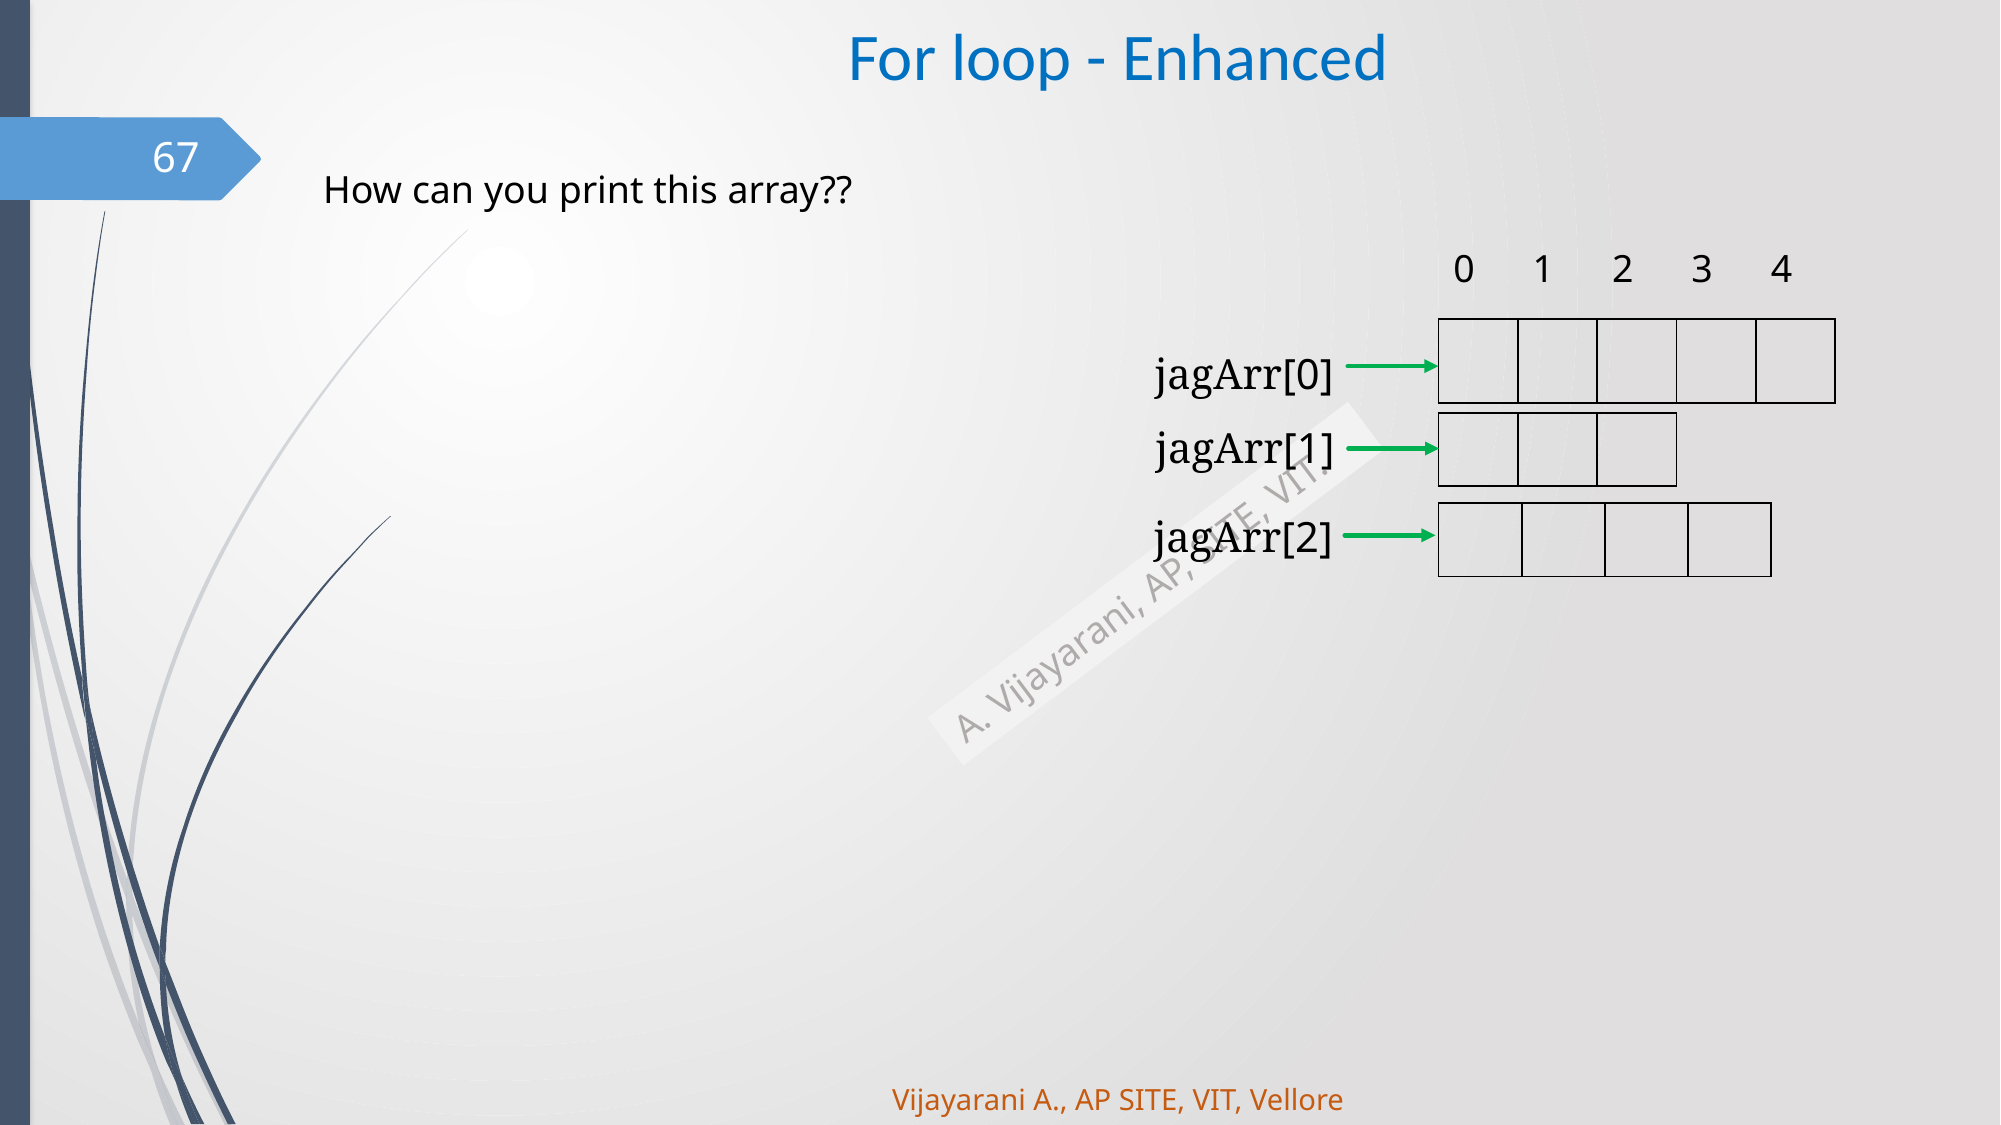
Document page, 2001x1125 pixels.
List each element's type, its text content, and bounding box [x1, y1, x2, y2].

text_box jagArr[0] [1068, 340, 1349, 406]
table_header 0 [1438, 235, 1518, 318]
table_header [1689, 504, 1770, 576]
text_box jagArr[2] [1067, 503, 1348, 569]
table_cell [1598, 320, 1676, 402]
text_box How can you print this array?? [308, 159, 1742, 219]
table_header [1439, 504, 1521, 576]
title For loop - Enhanced [271, 6, 1966, 97]
table_header [1606, 504, 1687, 576]
table_cell [1519, 320, 1596, 402]
table_header 2 [1597, 235, 1677, 318]
slide_number 67 [87, 129, 216, 190]
table_header [1439, 414, 1517, 485]
table_cell [1757, 320, 1834, 402]
table_header 4 [1756, 235, 1835, 318]
table_header 1 [1518, 235, 1597, 318]
table_header [1523, 504, 1604, 576]
text_box Vijayarani A., AP SITE, VIT, Vellore [271, 1073, 1966, 1124]
table_header [1519, 414, 1596, 485]
table_cell [1677, 320, 1755, 402]
table_header [1598, 414, 1676, 485]
text_box jagArr[1] [1069, 414, 1350, 480]
table_cell [1439, 320, 1517, 402]
table_header 3 [1677, 235, 1756, 318]
